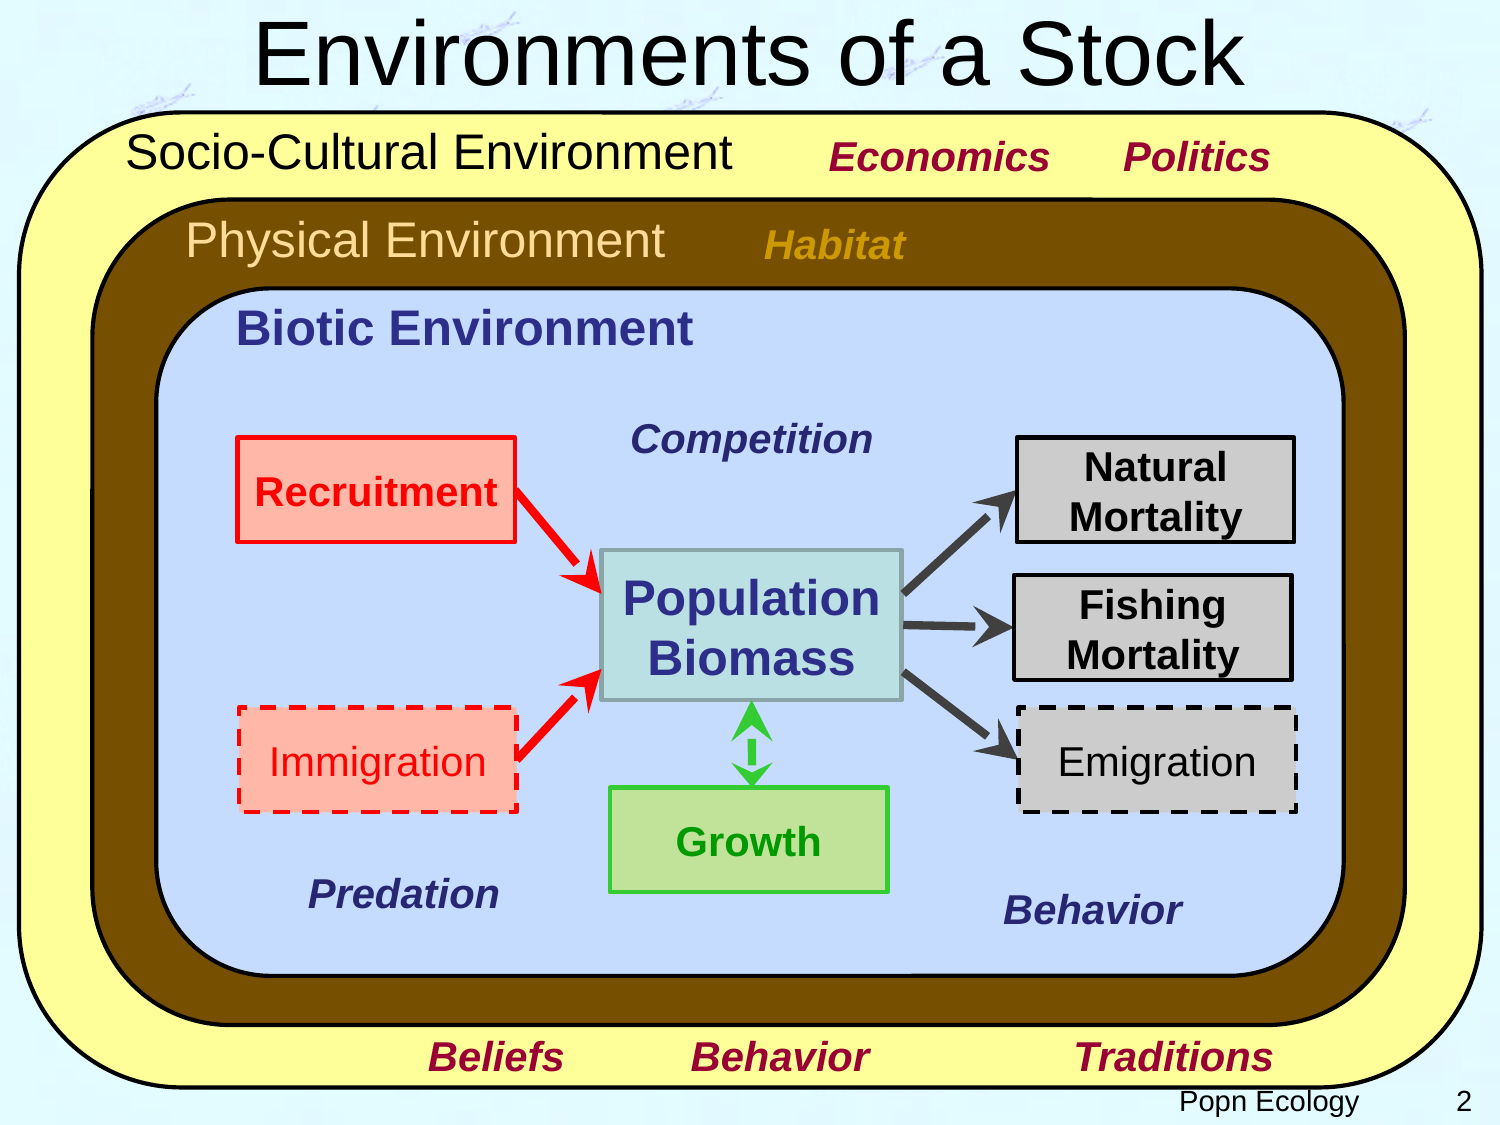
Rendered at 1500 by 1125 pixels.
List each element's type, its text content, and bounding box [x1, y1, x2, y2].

title Environments of a Stock [10, 0, 1490, 99]
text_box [902, 624, 1015, 628]
footer Popn Ecology [899, 1095, 1376, 1113]
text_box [18, 112, 1482, 1088]
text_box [902, 671, 1019, 761]
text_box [516, 668, 602, 761]
picture [0, 0, 1500, 1125]
slide_number 2 [1387, 1074, 1488, 1125]
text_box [92, 199, 1406, 1026]
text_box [514, 489, 602, 595]
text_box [902, 489, 1018, 595]
